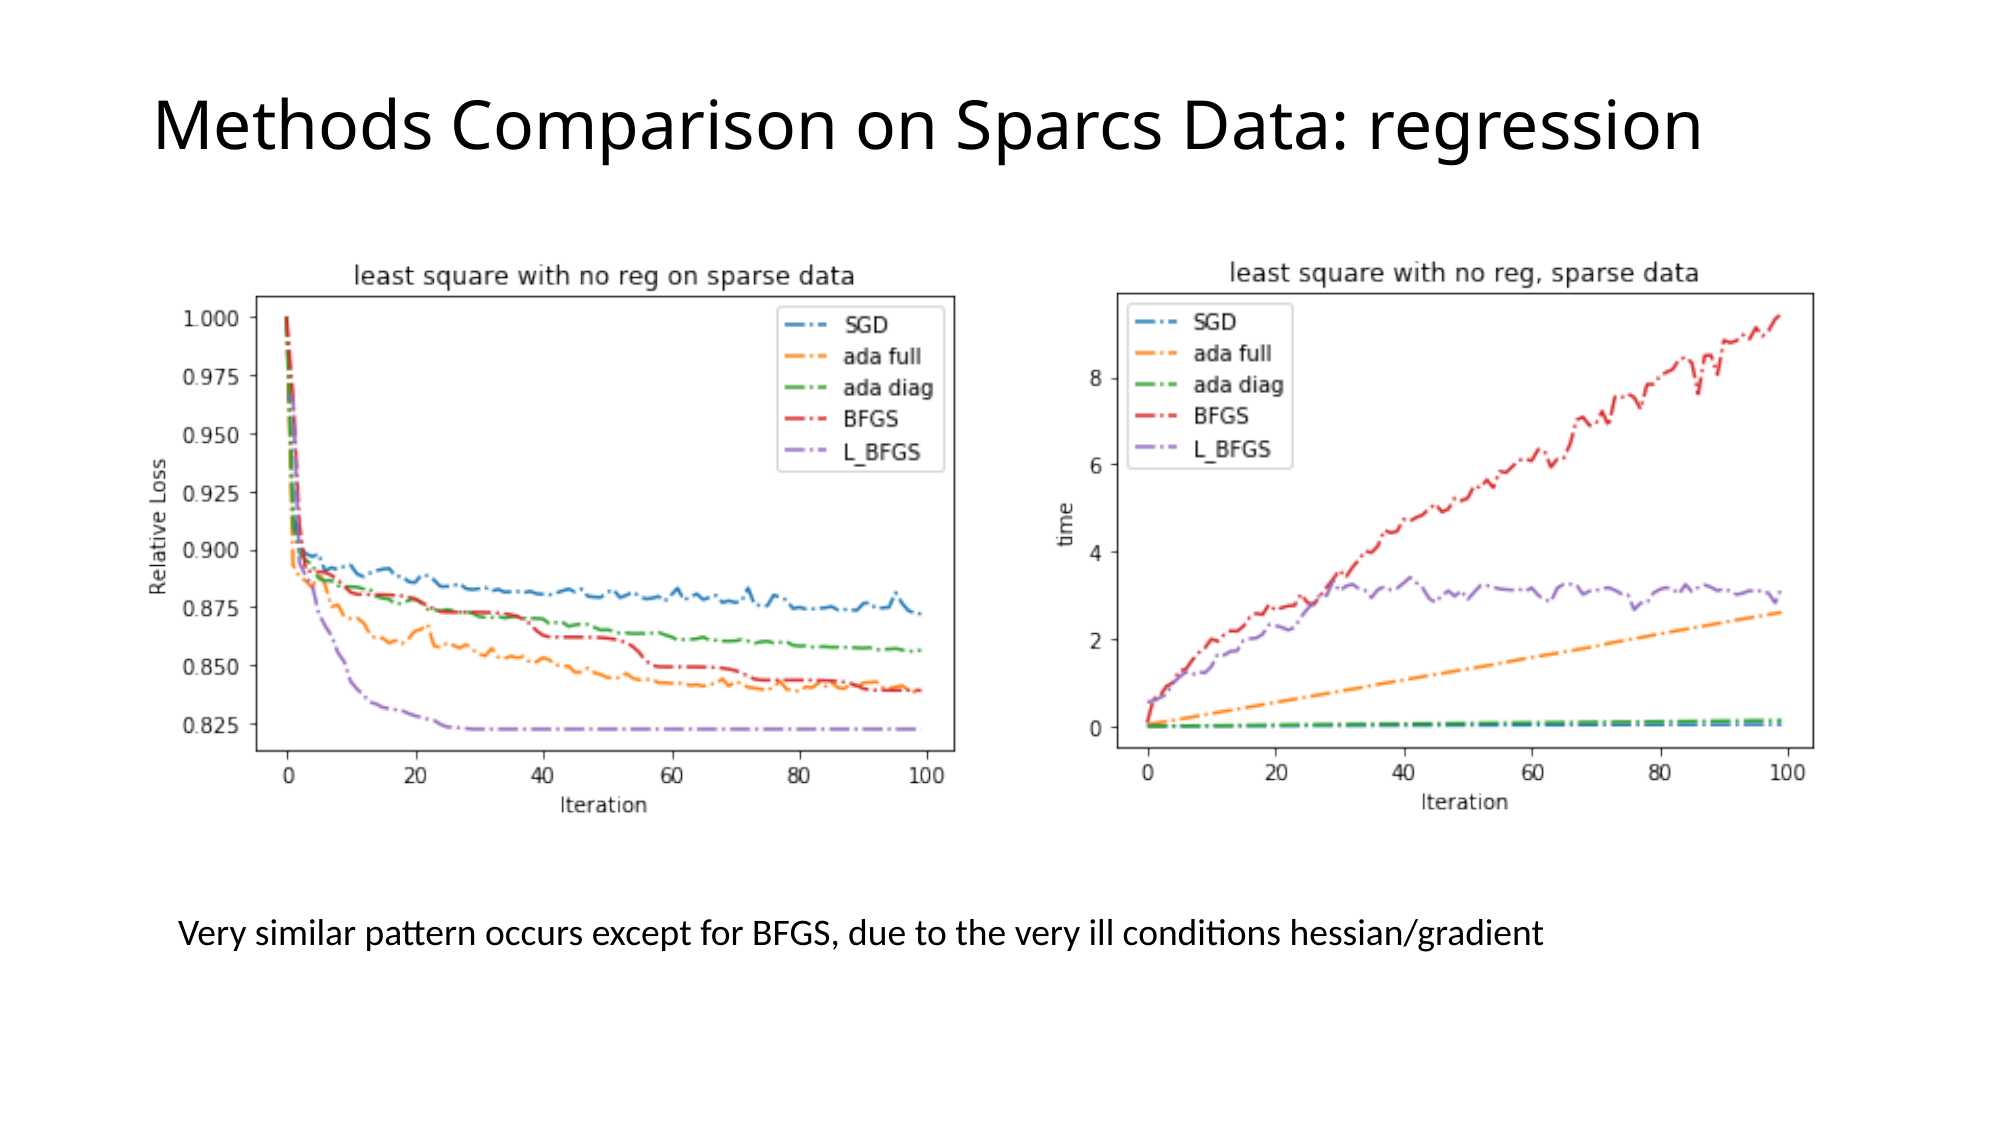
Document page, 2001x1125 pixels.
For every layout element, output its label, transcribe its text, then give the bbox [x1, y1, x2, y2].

text_box Very similar pattern occurs except for BFGS, due to the very ill conditions hessian/gradient [163, 900, 1561, 961]
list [137, 250, 975, 830]
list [1043, 247, 1836, 827]
title Methods Comparison on Sparcs Data: regression [137, 59, 1863, 278]
